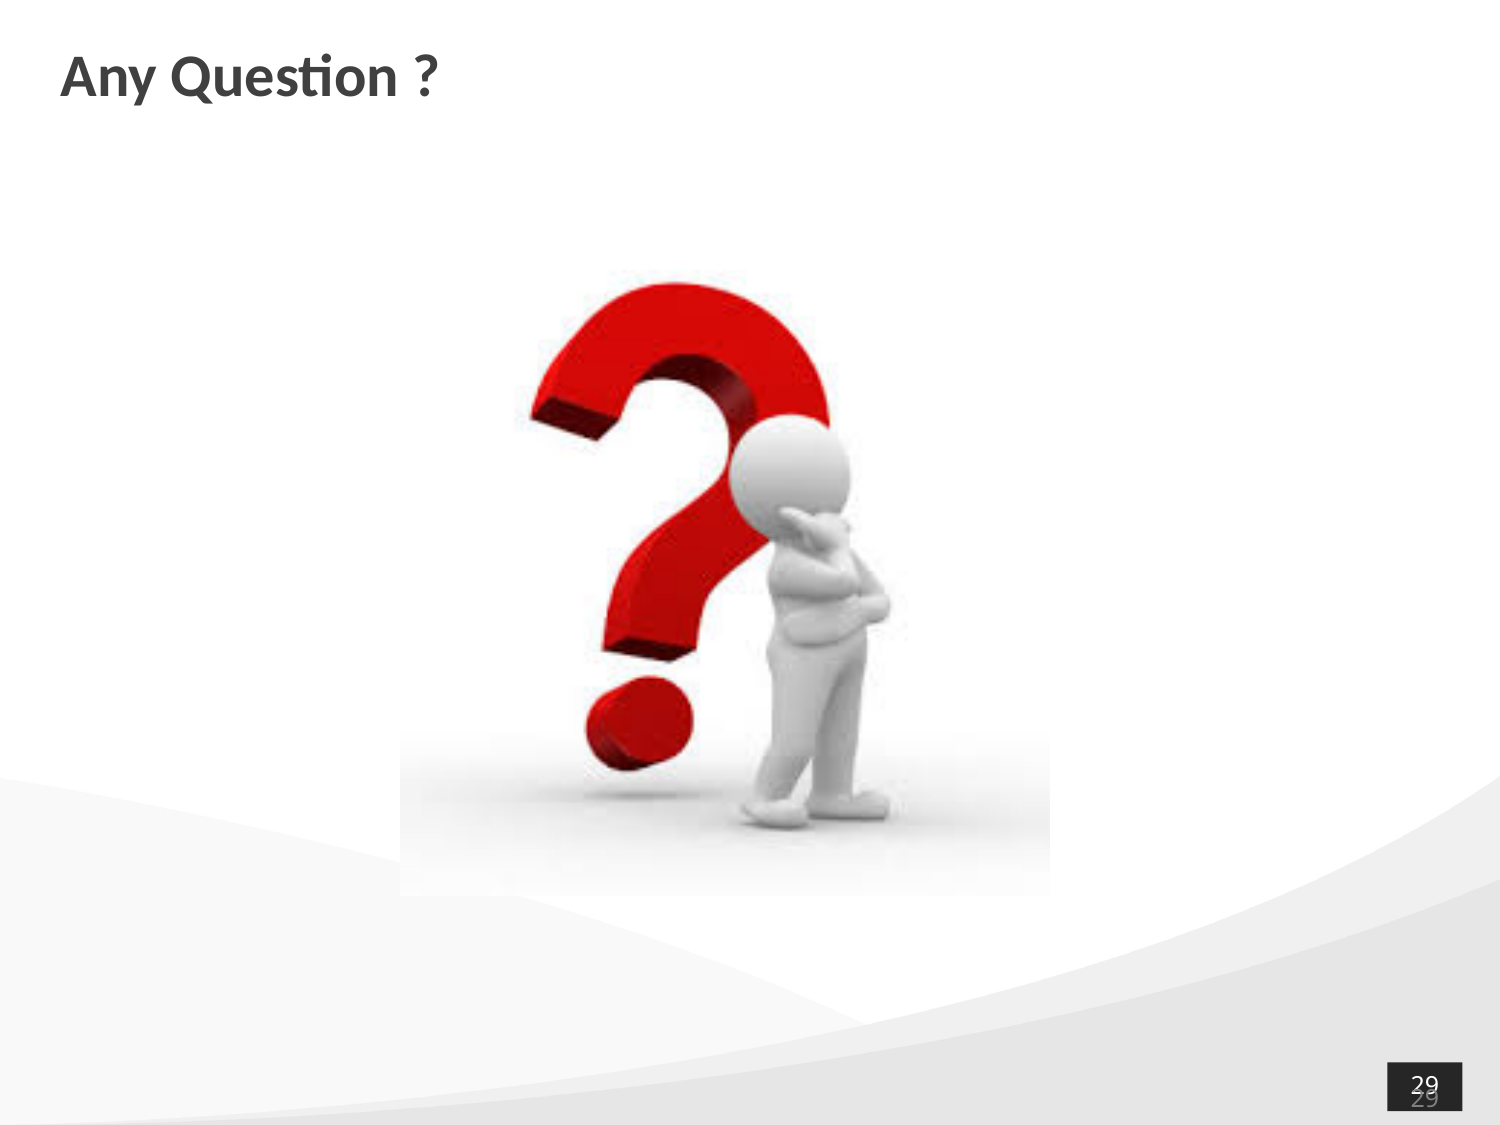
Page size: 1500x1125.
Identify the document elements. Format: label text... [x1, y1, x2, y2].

title Any Question ? [45, 24, 1451, 120]
picture [0, 0, 1500, 1125]
